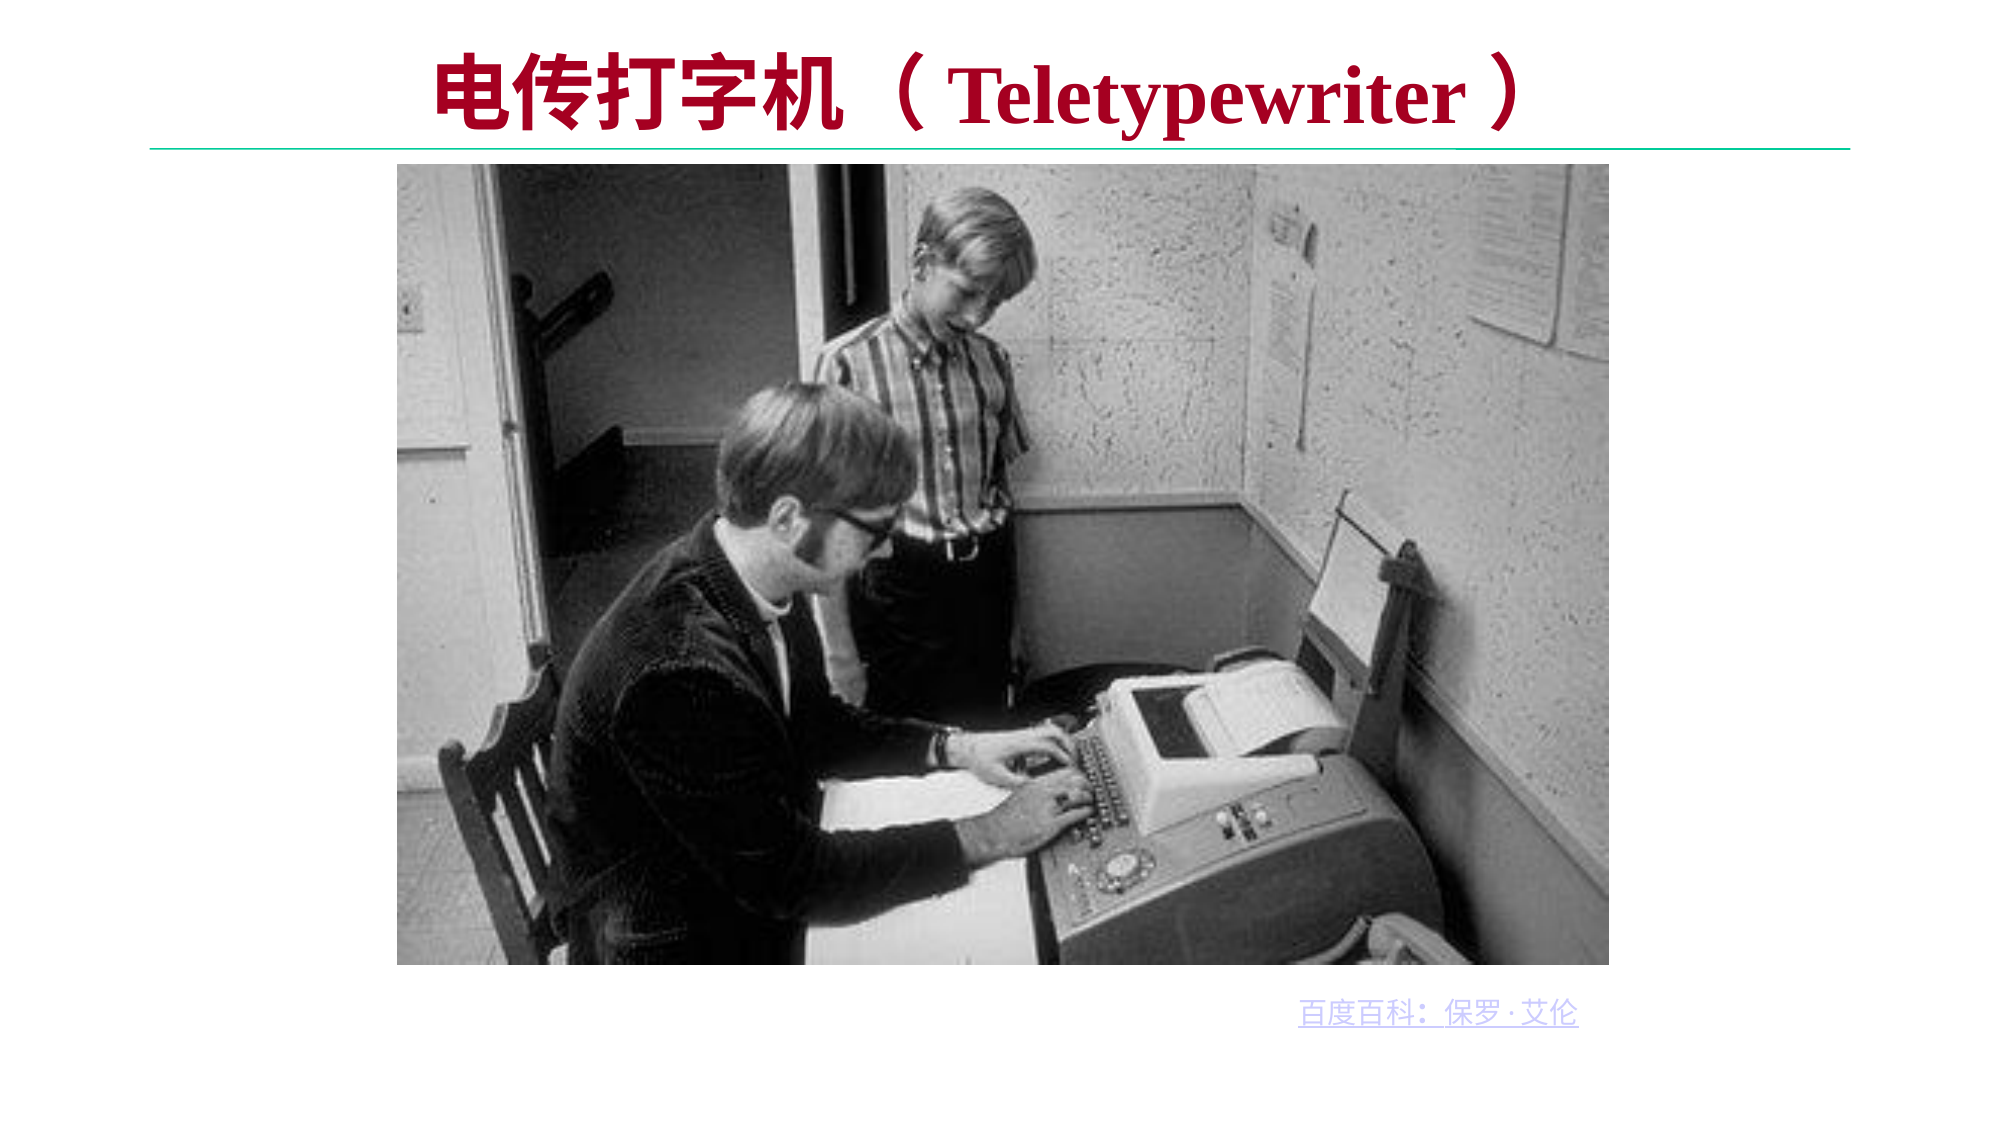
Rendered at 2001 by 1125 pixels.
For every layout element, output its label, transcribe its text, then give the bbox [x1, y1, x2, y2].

text_box 百度百科：保罗·艾伦 [1283, 987, 1603, 1069]
title 电传打字机（Teletypewriter） [149, 31, 1850, 150]
picture [397, 164, 1609, 965]
